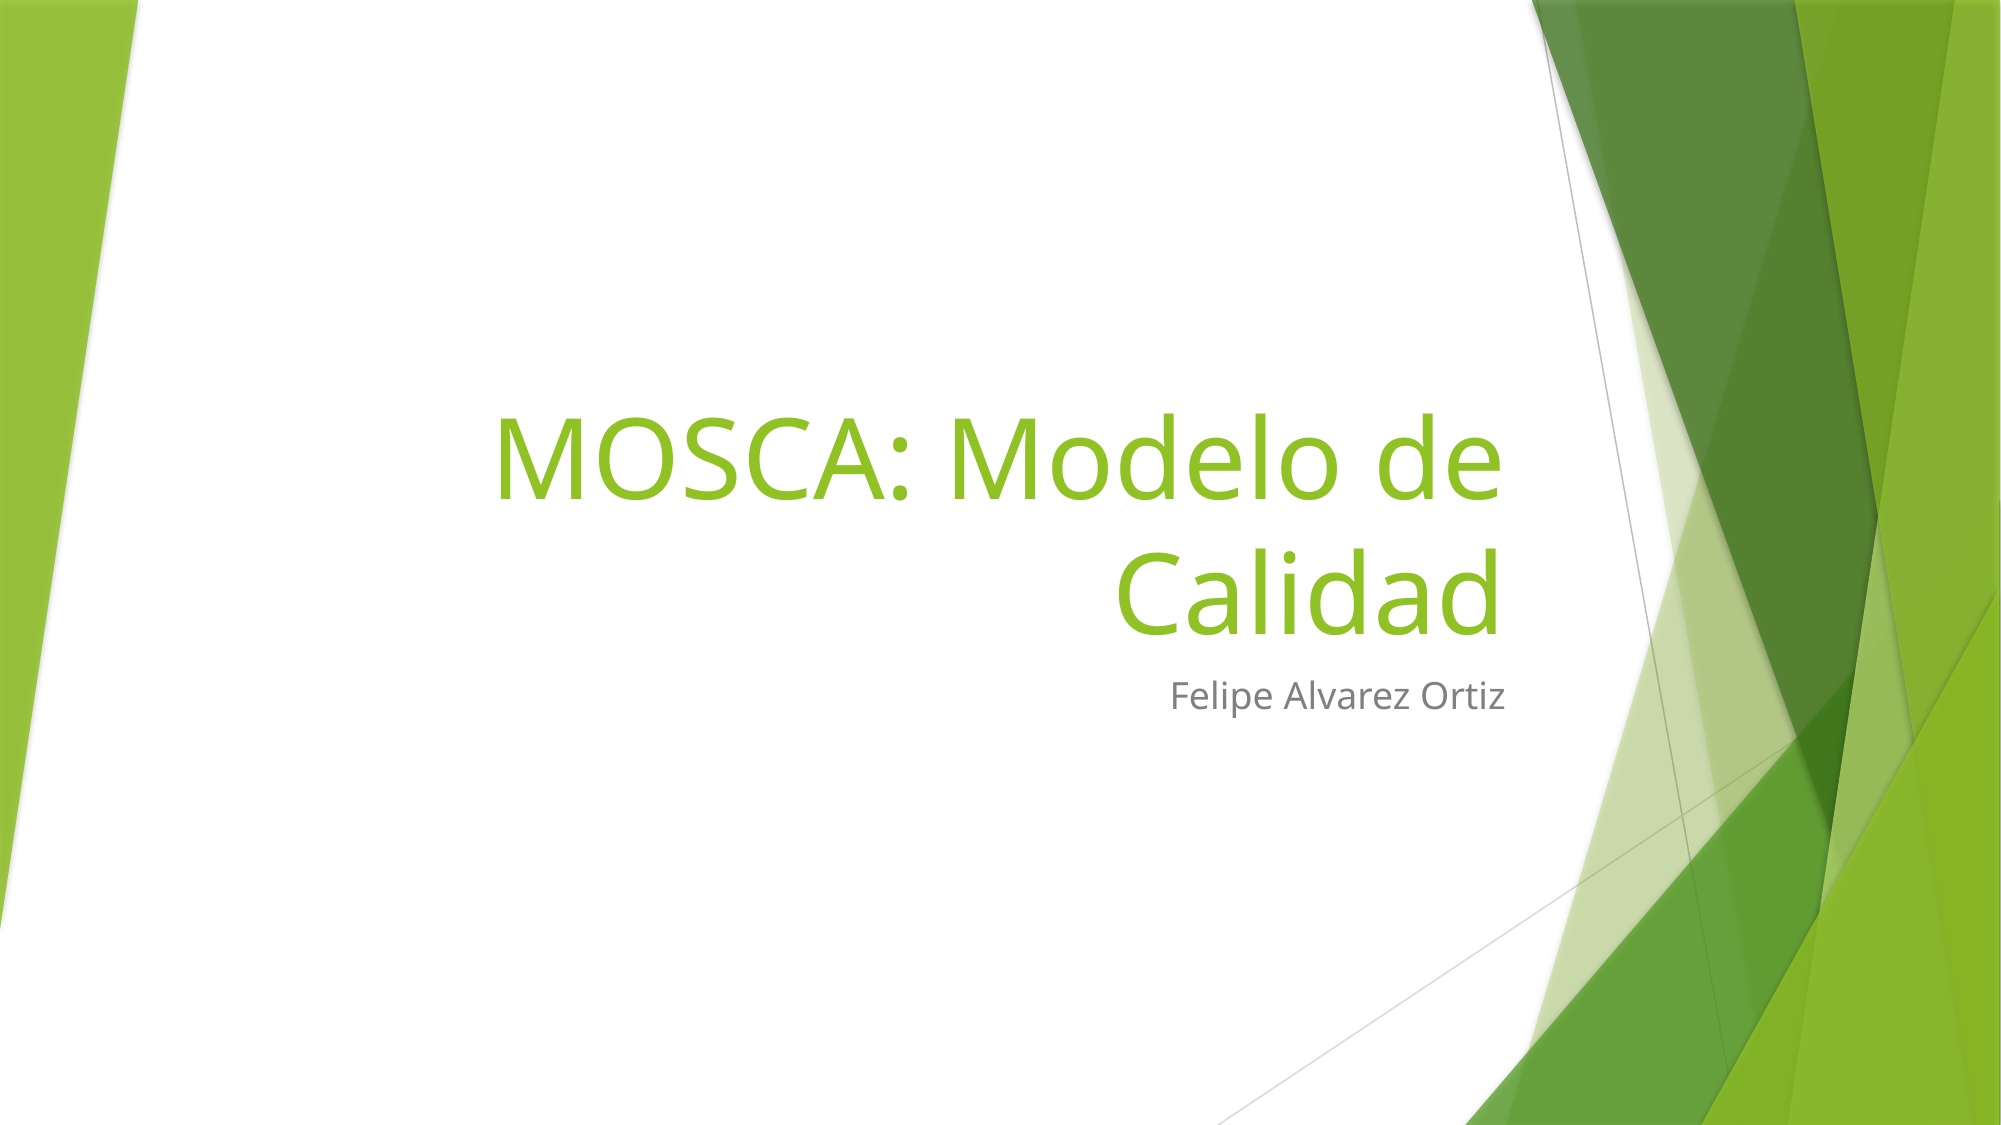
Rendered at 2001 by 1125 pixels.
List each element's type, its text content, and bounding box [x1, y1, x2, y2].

subtitle Felipe Alvarez Ortiz [247, 664, 1522, 845]
title MOSCA: Modelo de Calidad [247, 394, 1522, 664]
